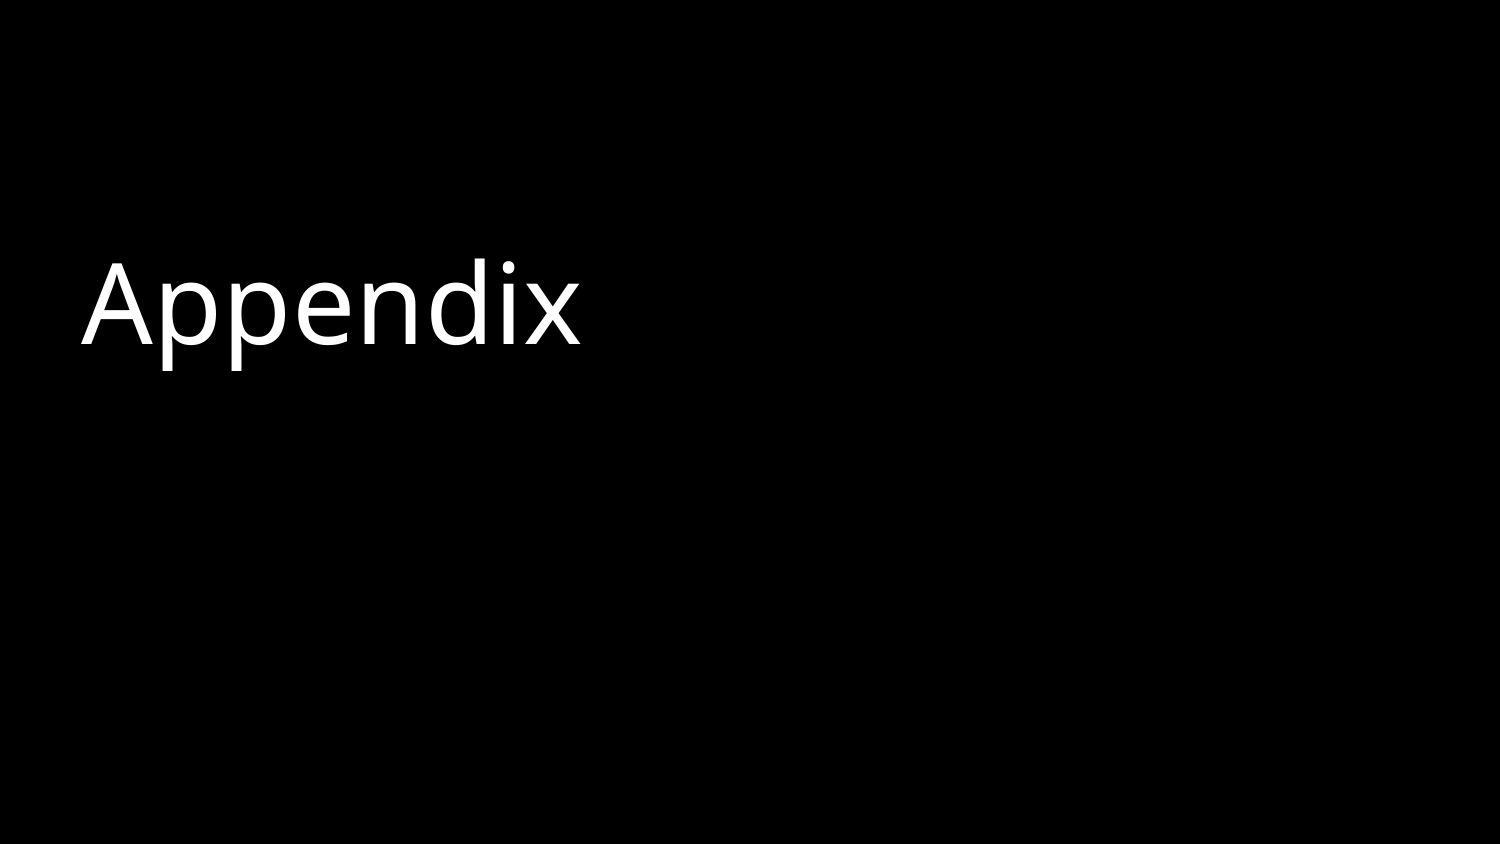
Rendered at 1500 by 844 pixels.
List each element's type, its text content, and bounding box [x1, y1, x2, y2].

title Appendix [66, 216, 911, 422]
